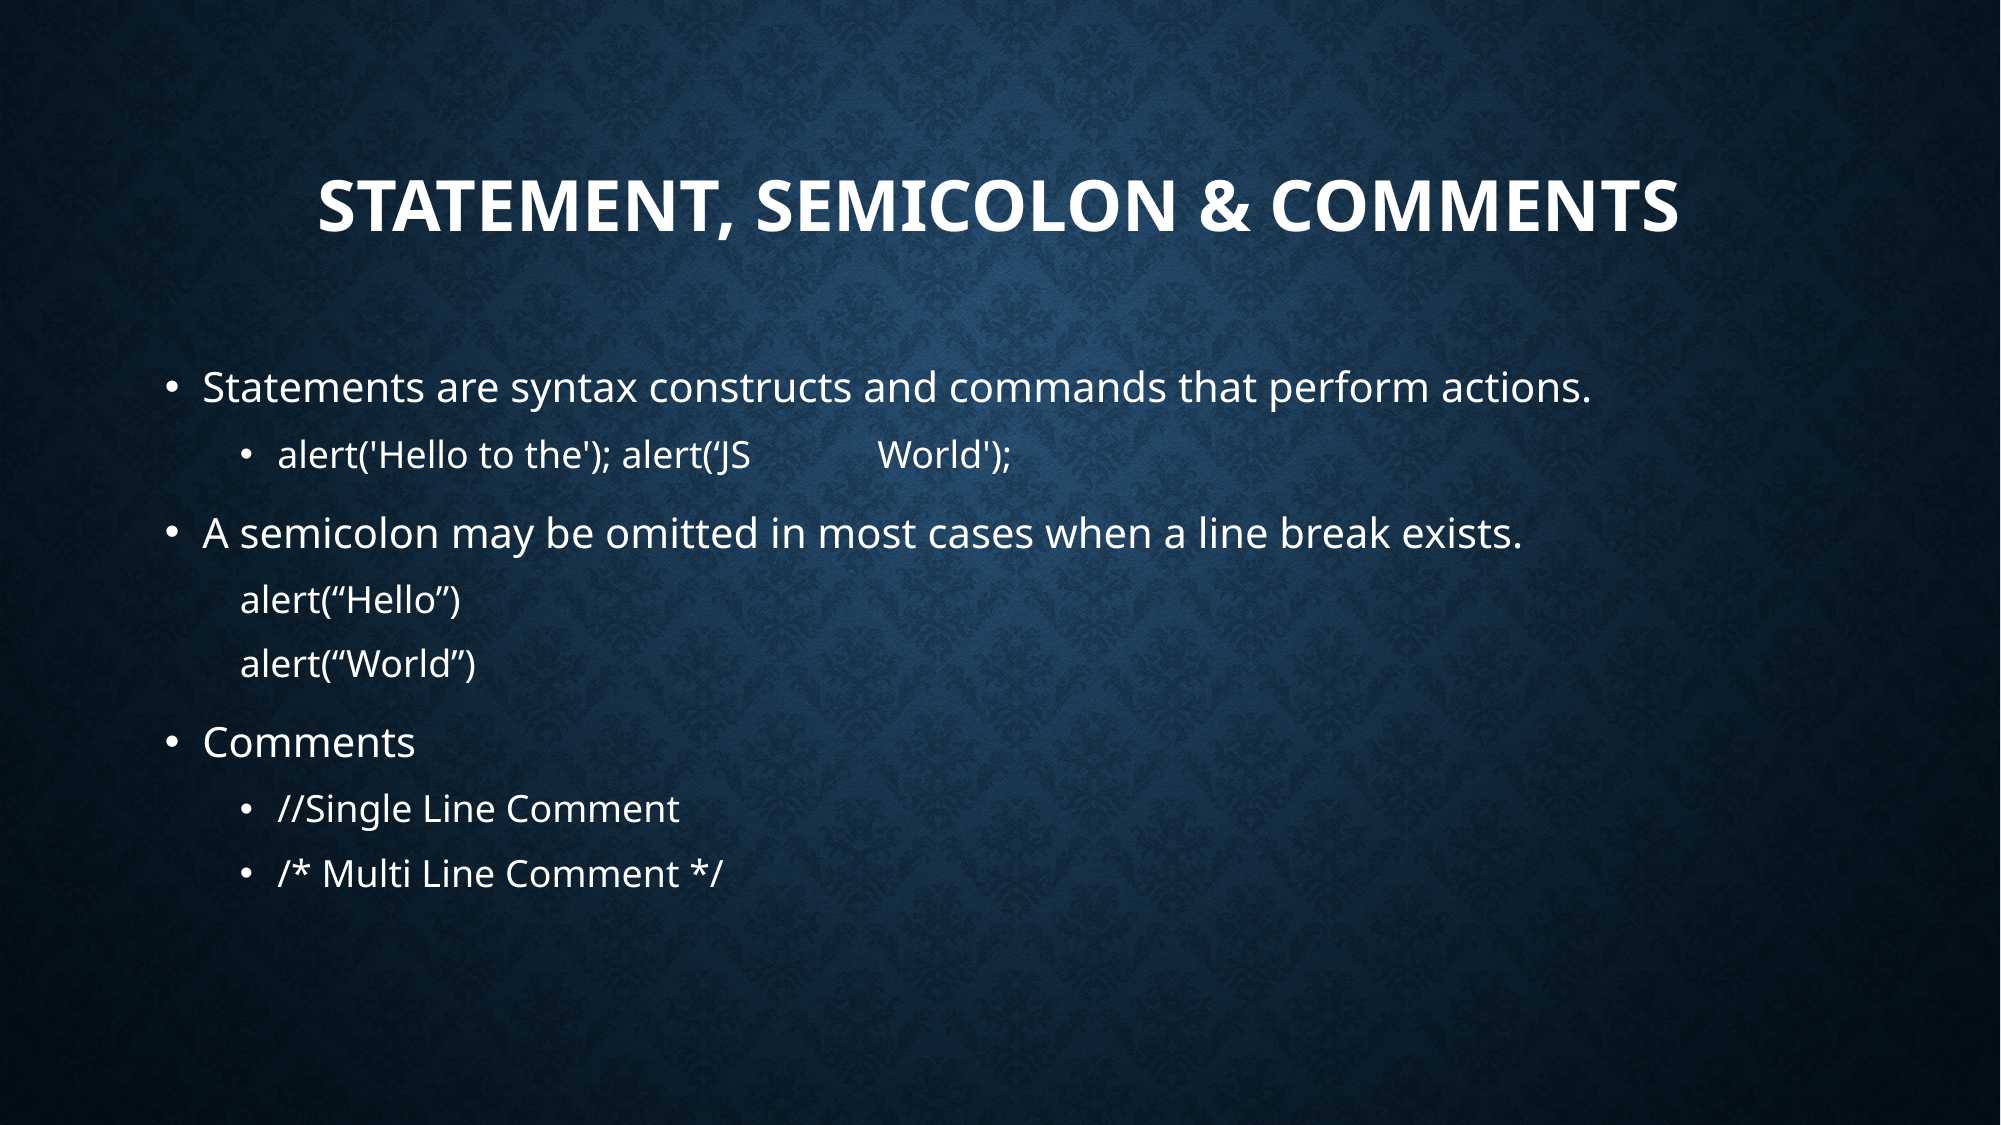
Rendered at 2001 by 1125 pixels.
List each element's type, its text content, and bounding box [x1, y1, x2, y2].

list Statements are syntax constructs and commands that perform actions. alert('Hello to the'); alert(‘JS World'); A semicolon may be omitted in most cases when a line break exists. alert(“Hello”) alert(“World”) Comments //Single Line Comment /* Multi Line Comment */ [149, 343, 1849, 950]
title Statement, Semicolon & Comments [149, 99, 1849, 318]
